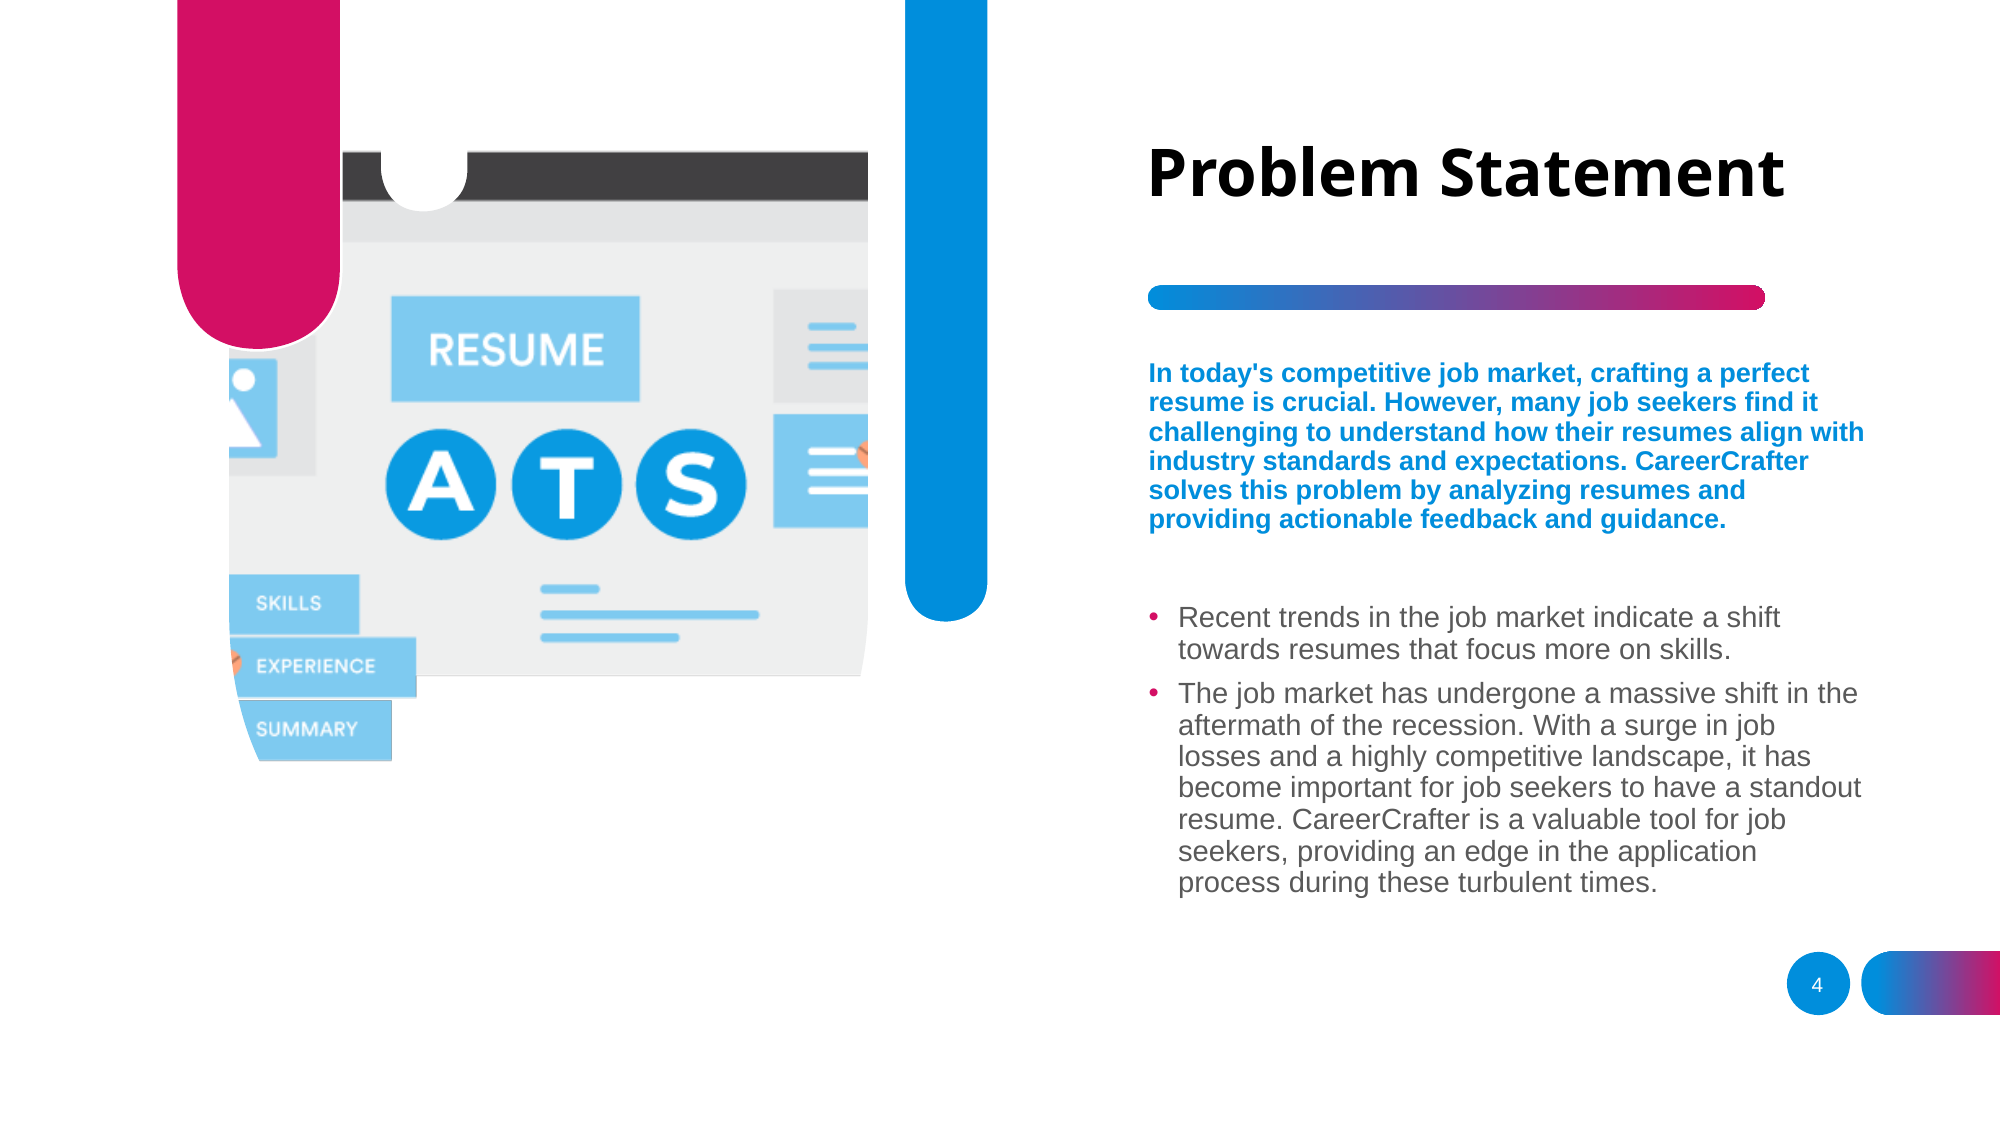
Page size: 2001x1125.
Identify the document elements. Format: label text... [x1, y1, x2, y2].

slide_number 4 [1772, 954, 1863, 1015]
picture [229, 0, 869, 928]
list Recent trends in the job market indicate a shift towards resumes that focus more on skills. The job market has undergone a massive shift in the aftermath of the recession. With a surge in job losses and a highly competitive landscape, it has become important for job seekers to have a standout resume. CareerCrafter is a valuable tool for job seekers, providing an edge in the application process during these turbulent times. [1133, 595, 1880, 908]
list In today's competitive job market, crafting a perfect resume is crucial. However, many job seekers find it challenging to understand how their resumes align with industry standards and expectations. CareerCrafter solves this problem by analyzing resumes and providing actionable feedback and guidance. [1133, 351, 1880, 577]
title Problem Statement [1131, 110, 1871, 240]
